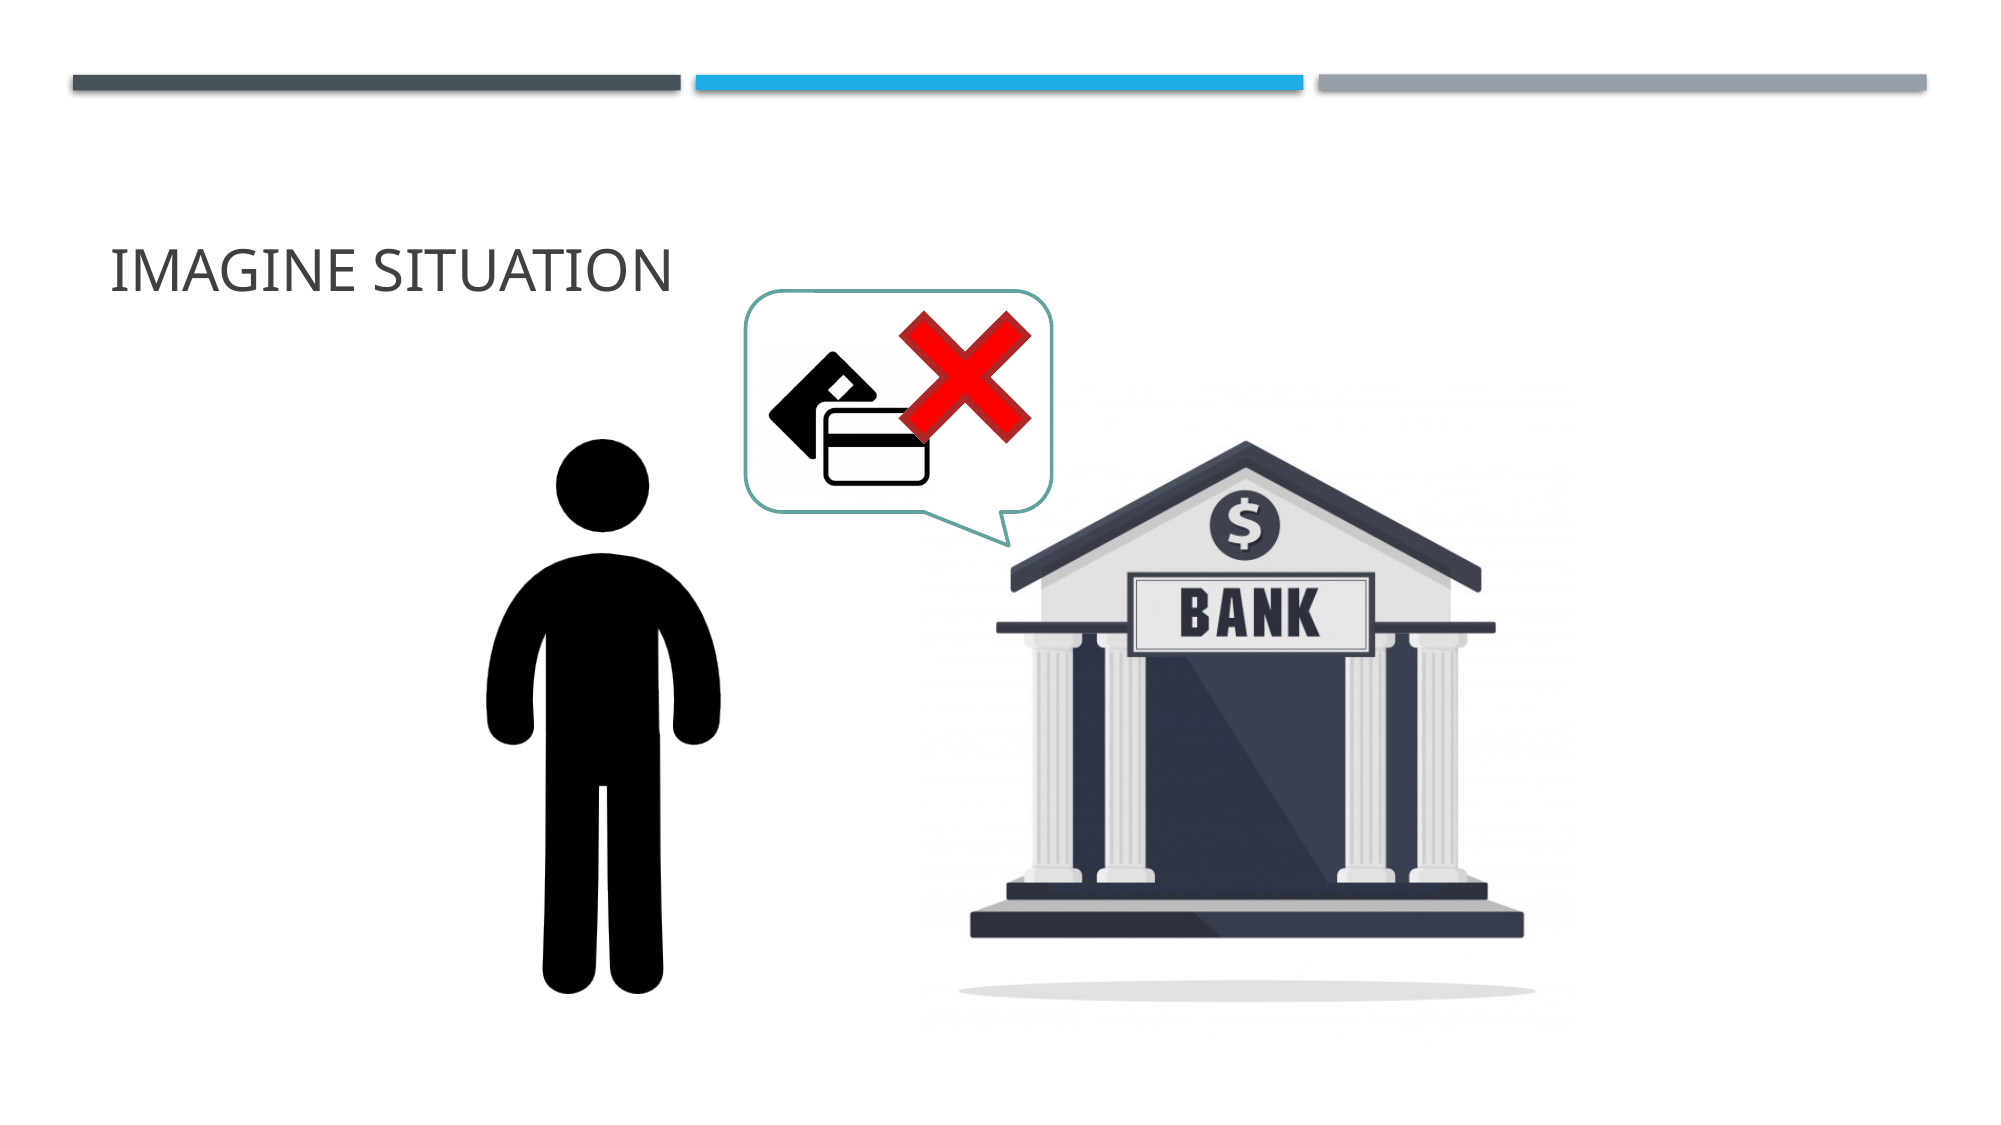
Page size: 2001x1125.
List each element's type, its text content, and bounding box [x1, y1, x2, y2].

picture [915, 385, 1576, 1045]
picture [325, 438, 882, 995]
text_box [745, 290, 1053, 513]
title Imagine situation [95, 115, 1905, 311]
